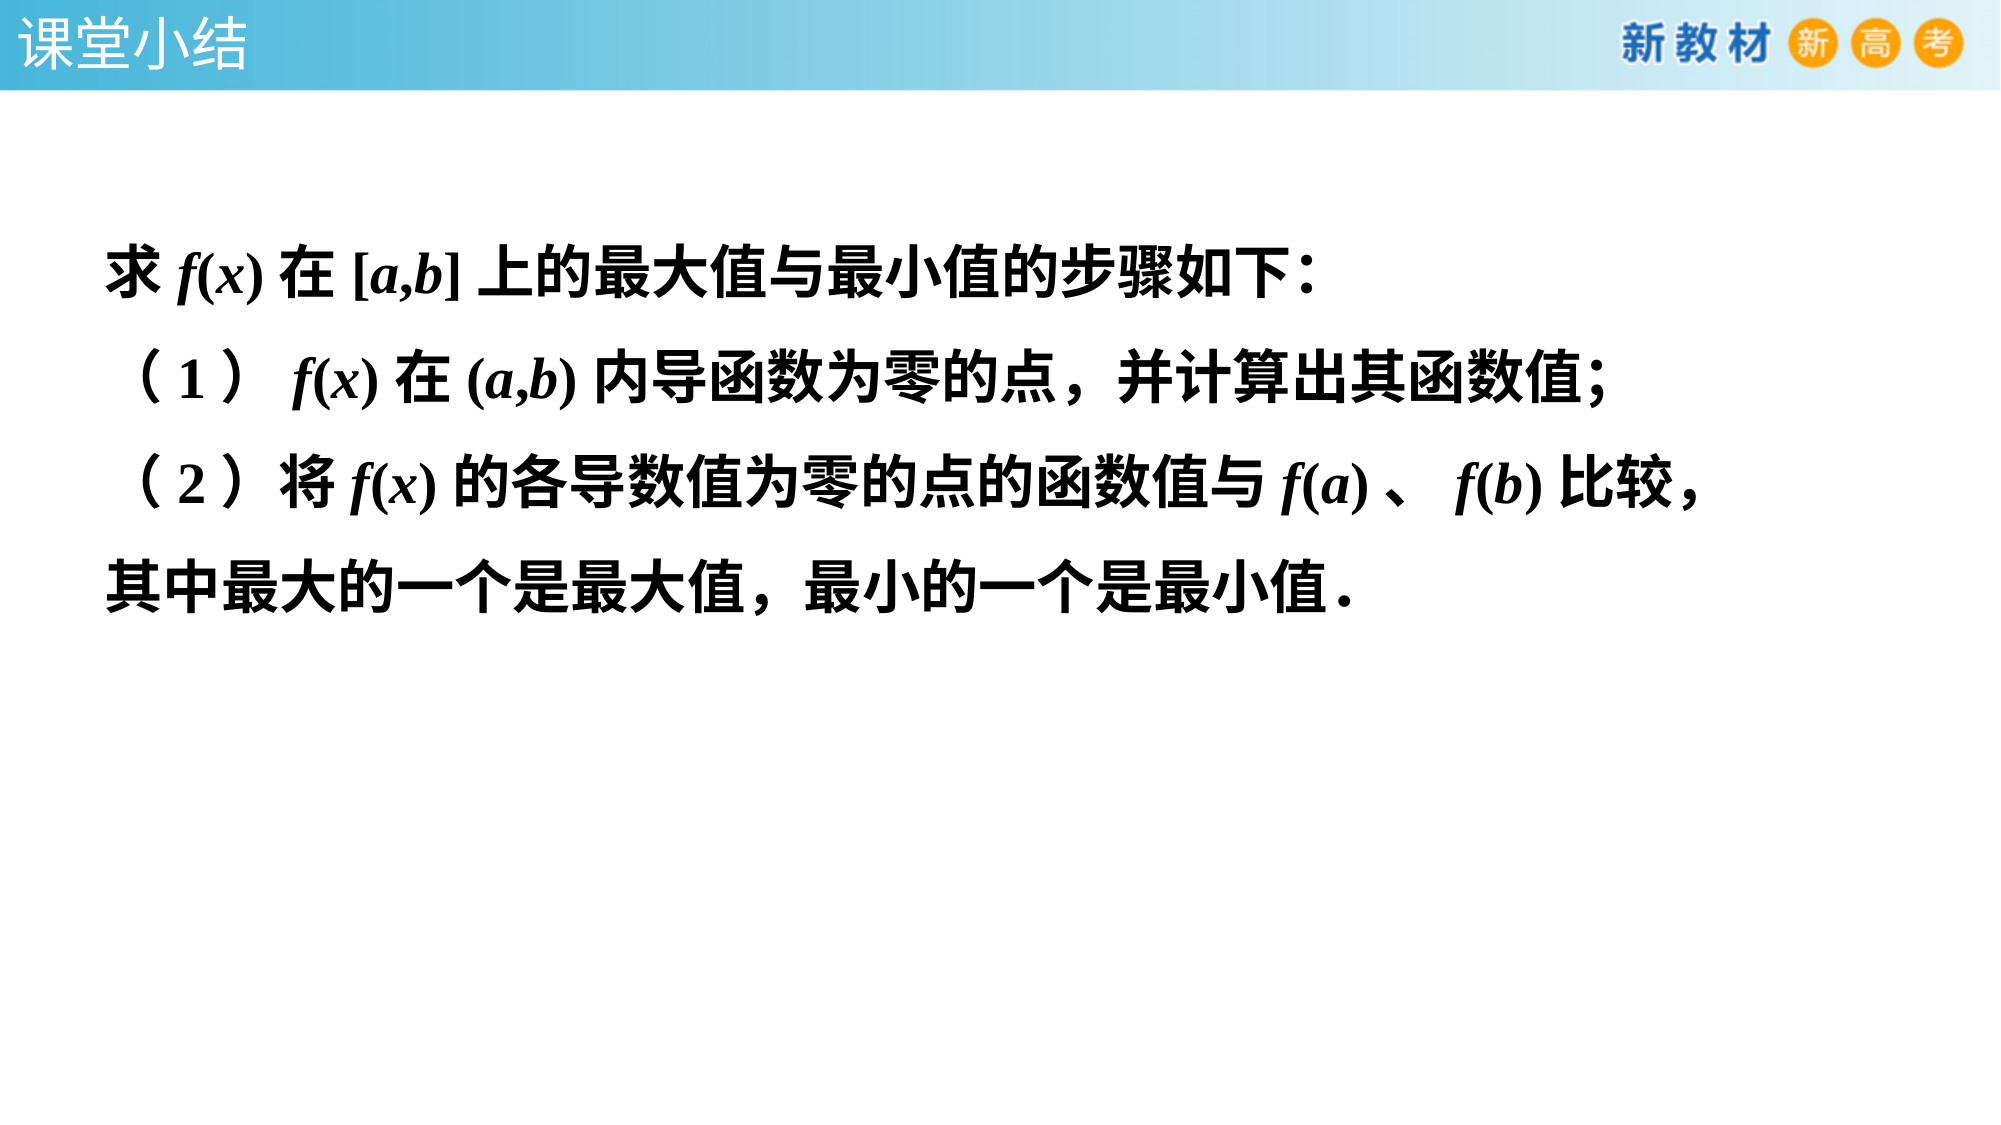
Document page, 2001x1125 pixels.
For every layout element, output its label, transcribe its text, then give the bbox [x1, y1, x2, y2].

text_box 求f(x)在[a,b]上的最大值与最小值的步骤如下： （1）f(x)在(a,b)内导函数为零的点，并计算出其函数值； （2）将f(x)的各导数值为零的点的函数值与f(a)、f(b)比较，其中最大的一个是最大值，最小的一个是最小值． [90, 193, 1720, 628]
picture [0, 0, 2001, 1125]
text_box 课堂小结 [1, 0, 265, 85]
